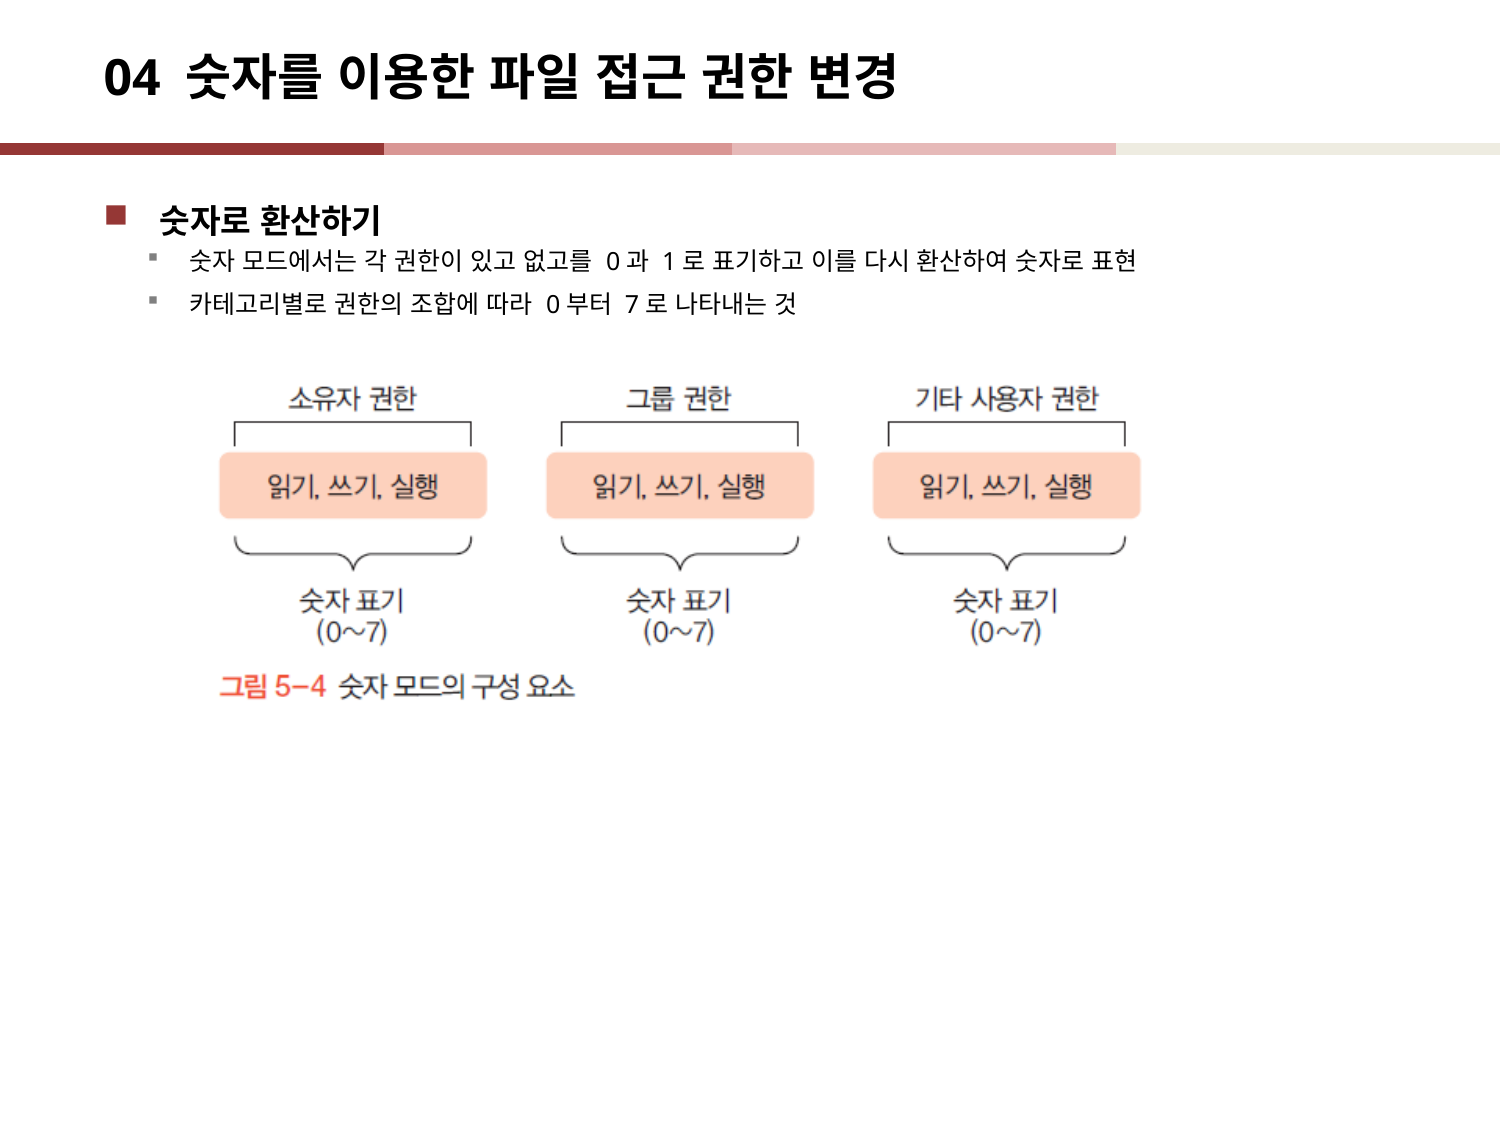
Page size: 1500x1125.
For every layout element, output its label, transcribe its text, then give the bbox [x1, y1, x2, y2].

title 04 숫자를 이용한 파일 접근 권한 변경 [88, 30, 1330, 121]
list 숫자로 환산하기 숫자 모드에서는 각 권한이 있고 없고를 0과 1로 표기하고 이를 다시 환산하여 숫자로 표현 카테고리별로 권한의 조합에 따라 0부터 7로 나타내는 것 [88, 172, 1436, 1059]
picture [206, 373, 1151, 723]
